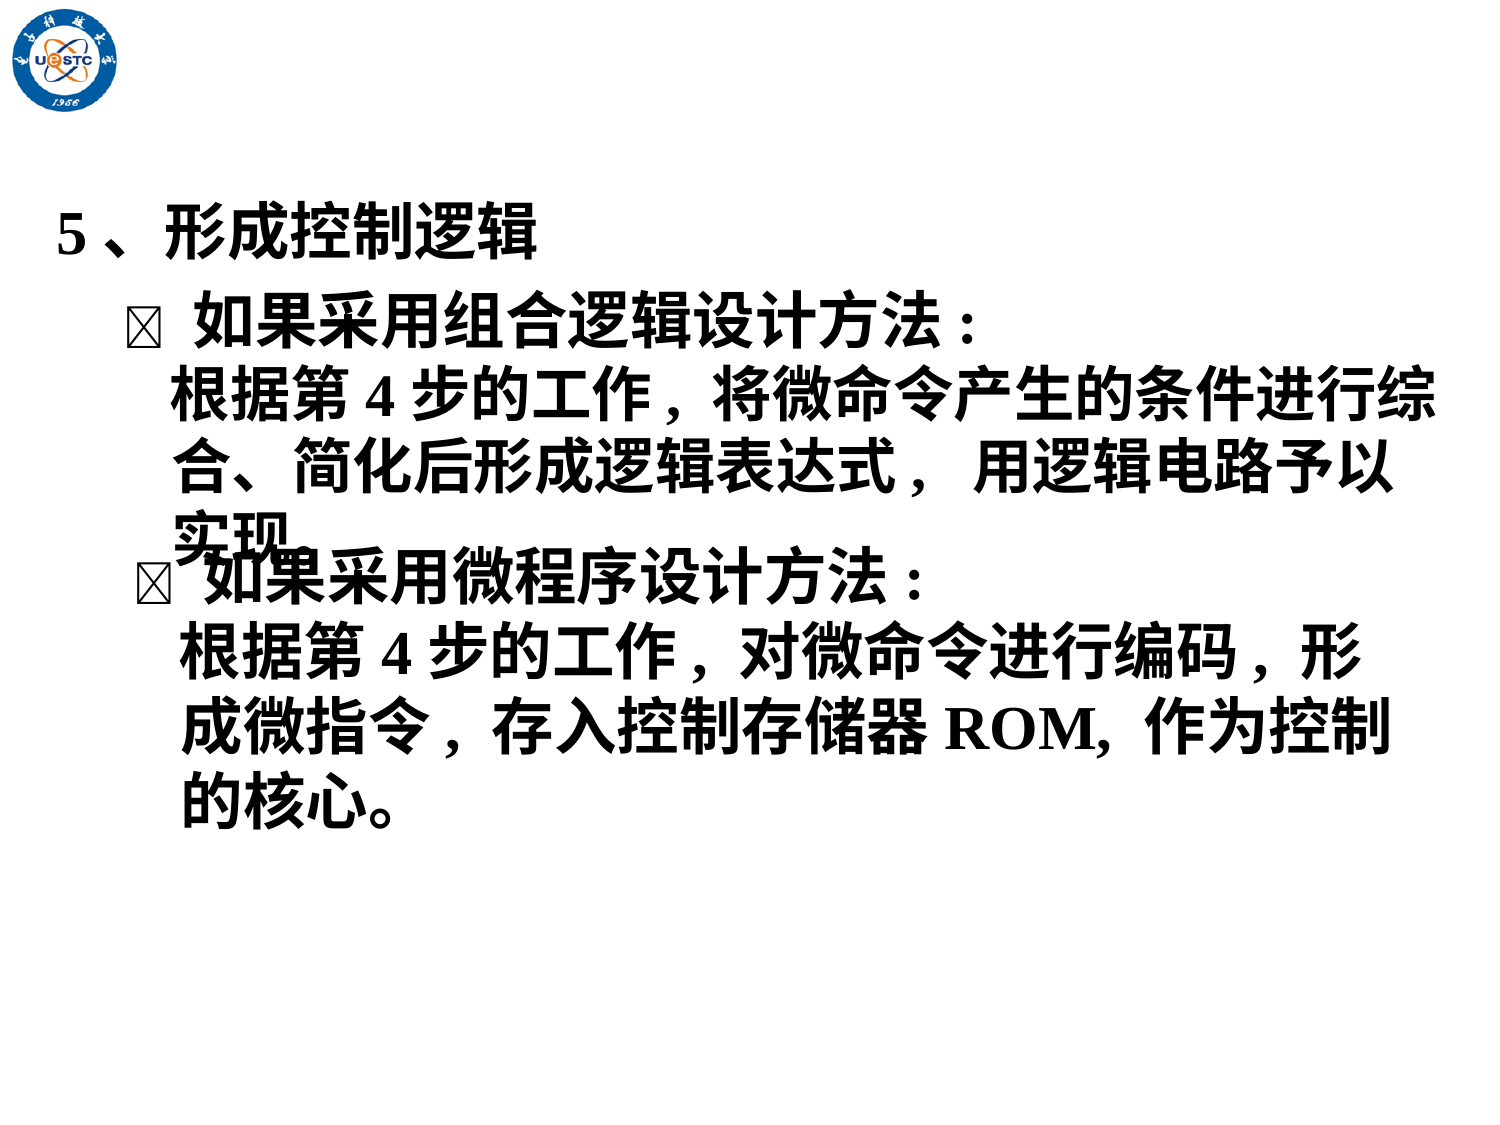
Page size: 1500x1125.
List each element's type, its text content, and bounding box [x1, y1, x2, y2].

picture [5, 7, 124, 114]
text_box  如果采用组合逻辑设计方法: 根据第4步的工作, 将微命令产生的条件进行综合、简化后形成逻辑表达式, 用逻辑电路予以实现。 [109, 273, 1467, 581]
text_box  如果采用微程序设计方法: 根据第4步的工作, 对微命令进行编码, 形成微指令, 存入控制存储器ROM, 作为控制的核心。 [118, 530, 1440, 845]
text_box 5、形成控制逻辑 [41, 184, 616, 275]
